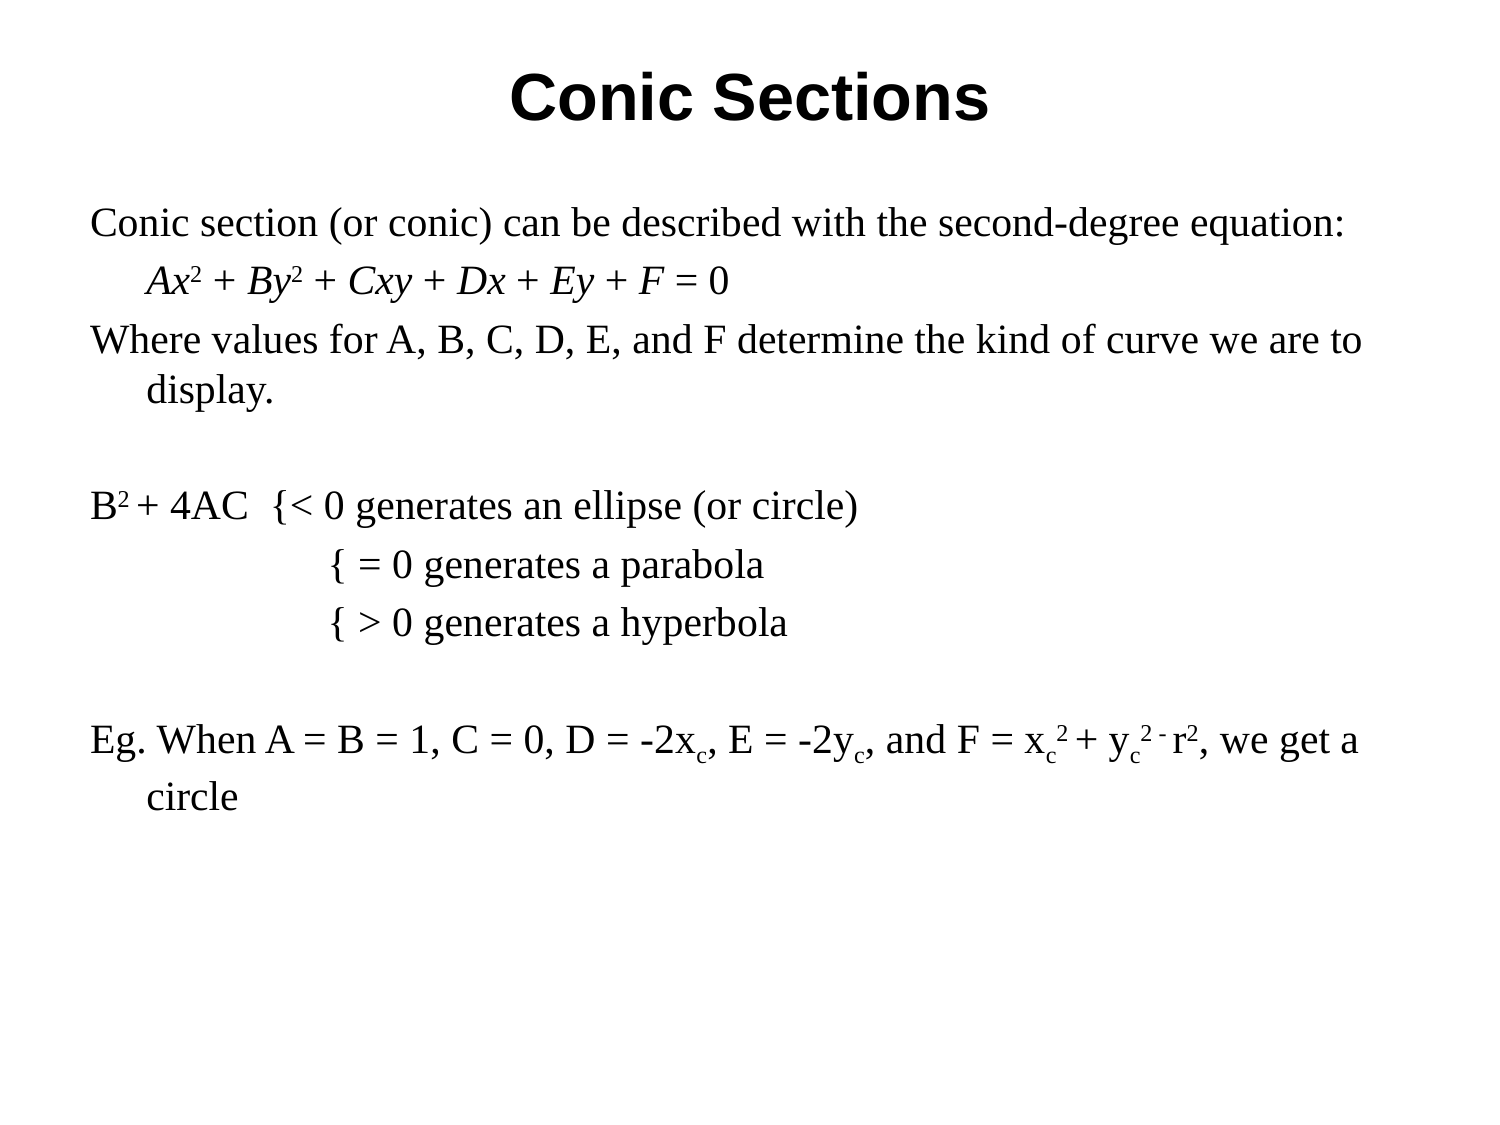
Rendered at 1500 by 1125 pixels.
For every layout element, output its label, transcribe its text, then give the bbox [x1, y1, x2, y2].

title Conic Sections [74, 0, 1426, 187]
list Conic section (or conic) can be described with the second-degree equation: Ax2 + By2 + Cxy + Dx + Ey + F = 0 Where values for A, B, C, D, E, and F determine the kind of curve we are to display. B2 + 4AC {< 0 generates an ellipse (or circle) { = 0 generates a parabola { > 0 generates a hyperbola Eg. When A = B = 1, C = 0, D = -2xc, E = -2yc, and F = xc2 + yc2 - r2, we get a circle [74, 187, 1426, 931]
